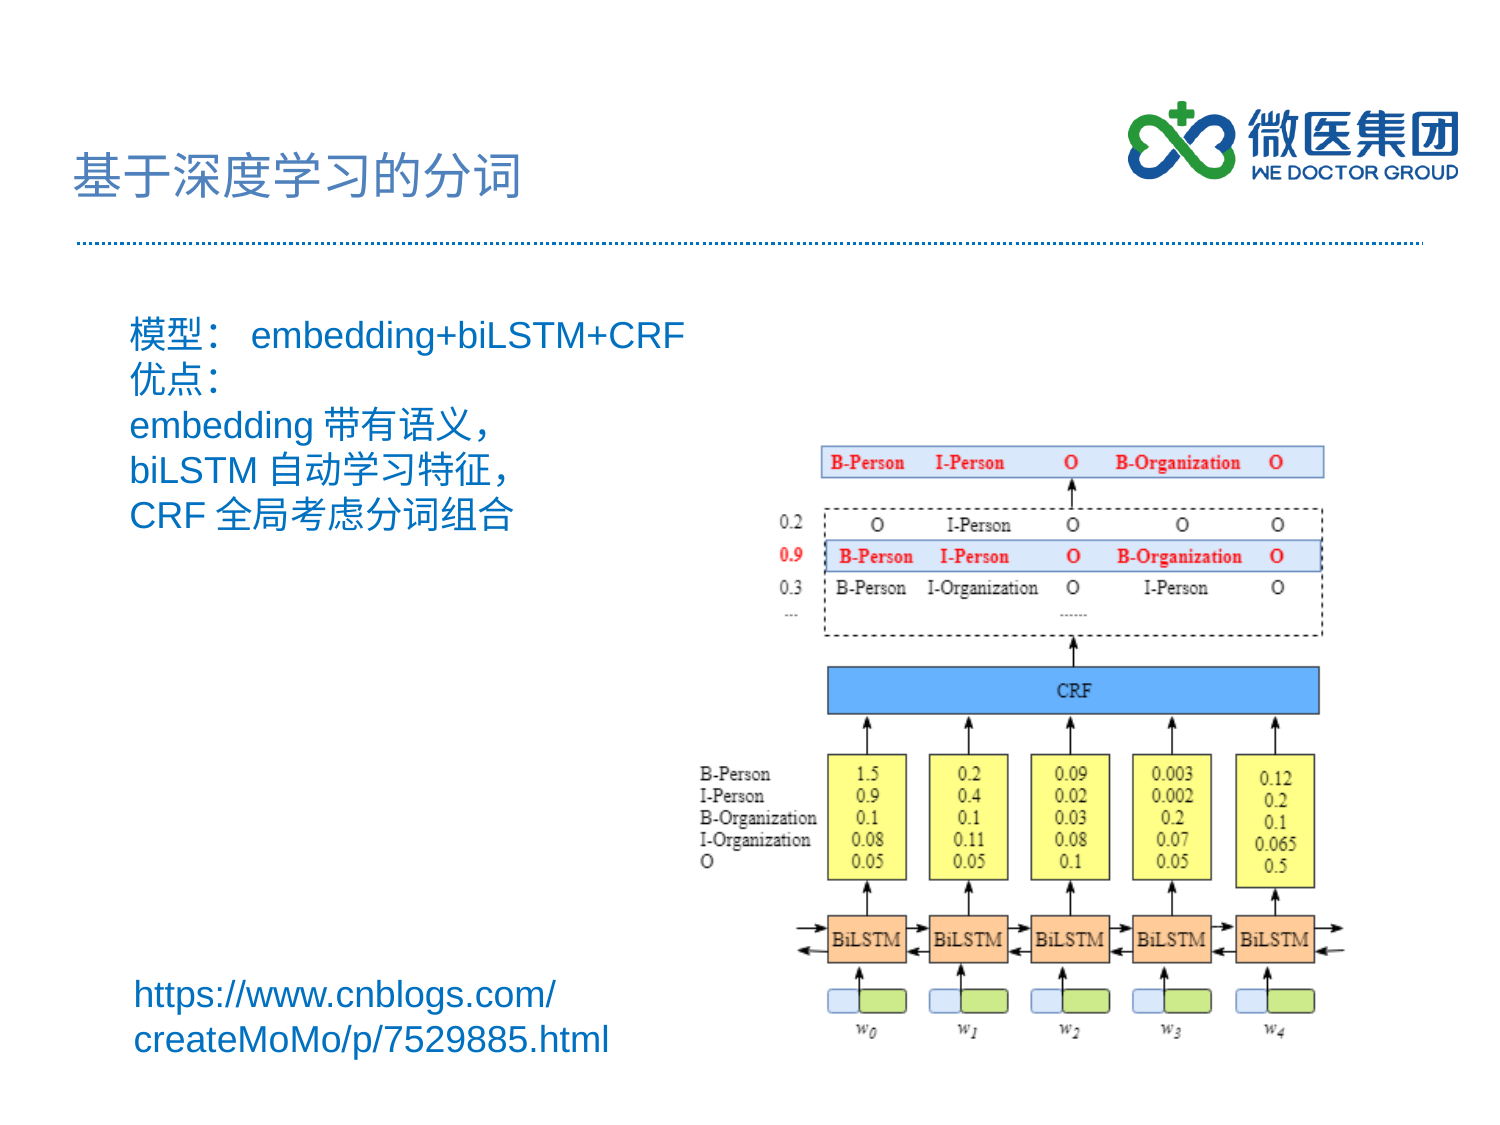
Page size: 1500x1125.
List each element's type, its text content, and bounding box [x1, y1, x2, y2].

picture [692, 427, 1403, 1053]
text_box https://www.cnblogs.com/createMoMo/p/7529885.html [126, 962, 786, 1068]
text_box 基于深度学习的分词 [64, 137, 892, 212]
picture [1128, 101, 1458, 180]
text_box 模型：embedding+biLSTM+CRF 优点： embedding带有语义， biLSTM自动学习特征， CRF全局考虑分词组合 [121, 303, 694, 544]
